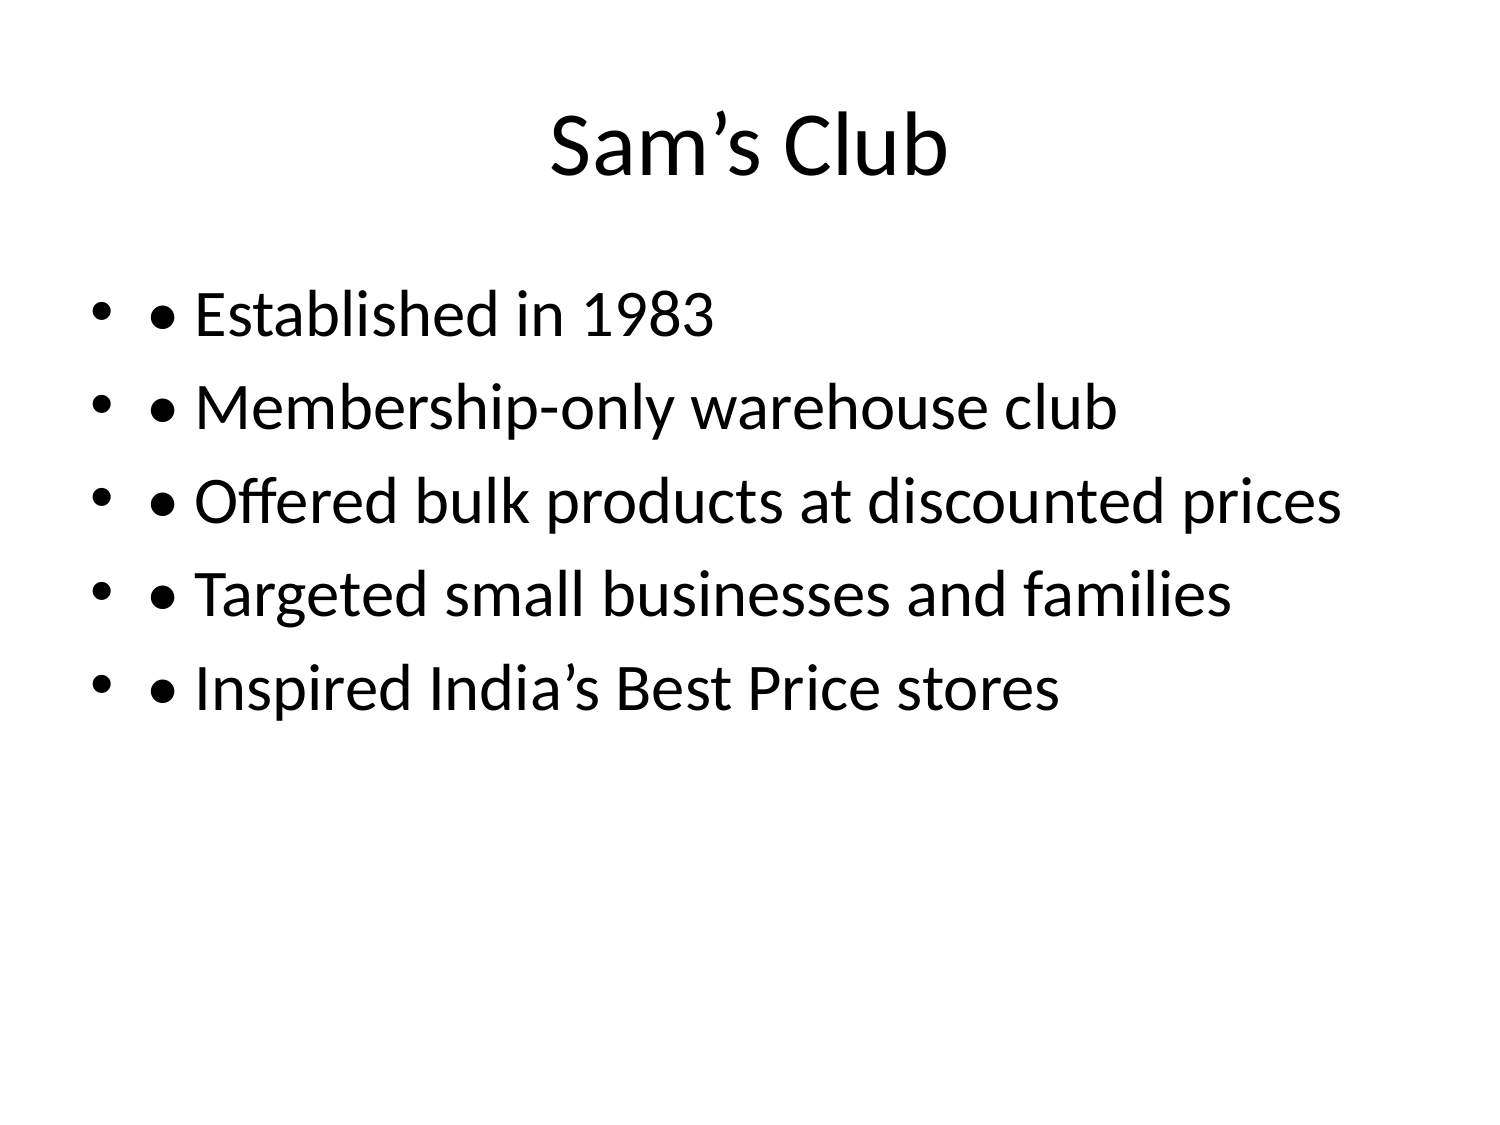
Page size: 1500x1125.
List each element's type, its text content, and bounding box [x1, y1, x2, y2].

title Sam’s Club [75, 45, 1425, 233]
list • Established in 1983 • Membership-only warehouse club • Offered bulk products at discounted prices • Targeted small businesses and families • Inspired India’s Best Price stores [75, 262, 1425, 1005]
